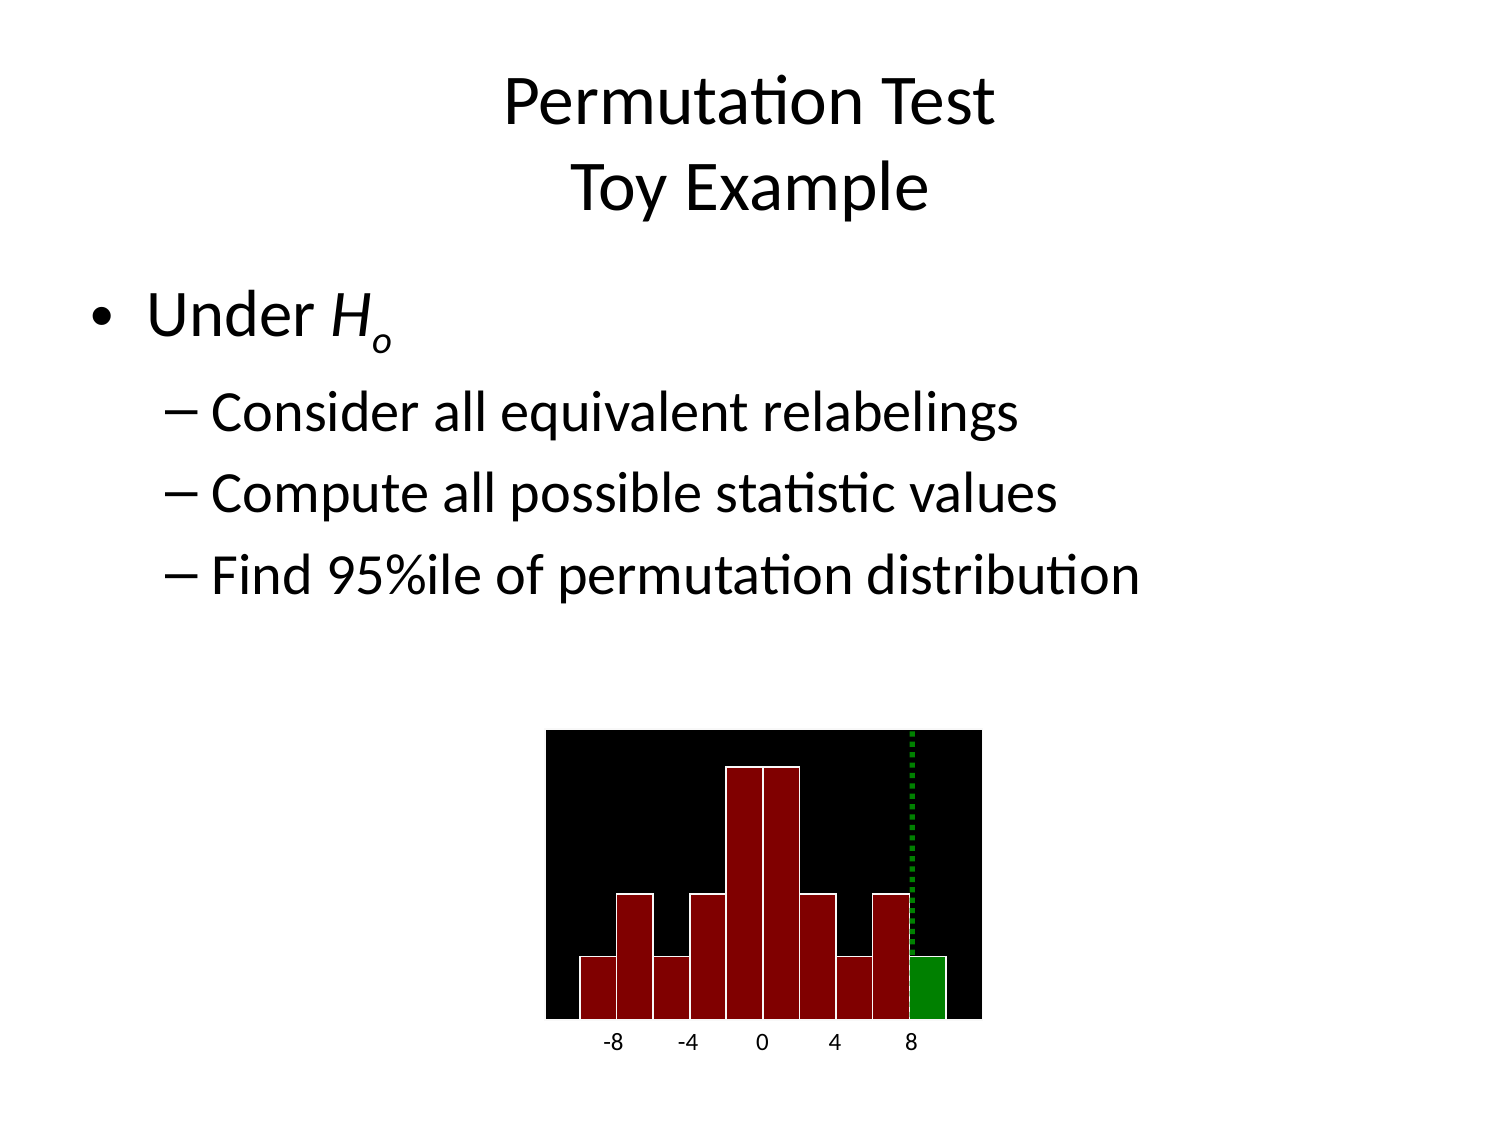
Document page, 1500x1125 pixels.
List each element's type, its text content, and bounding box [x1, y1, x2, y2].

title Permutation Test Toy Example [75, 45, 1425, 233]
list Under Ho Consider all equivalent relabelings Compute all possible statistic values Find 95%ile of permutation distribution [75, 262, 1425, 1005]
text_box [544, 728, 983, 1064]
